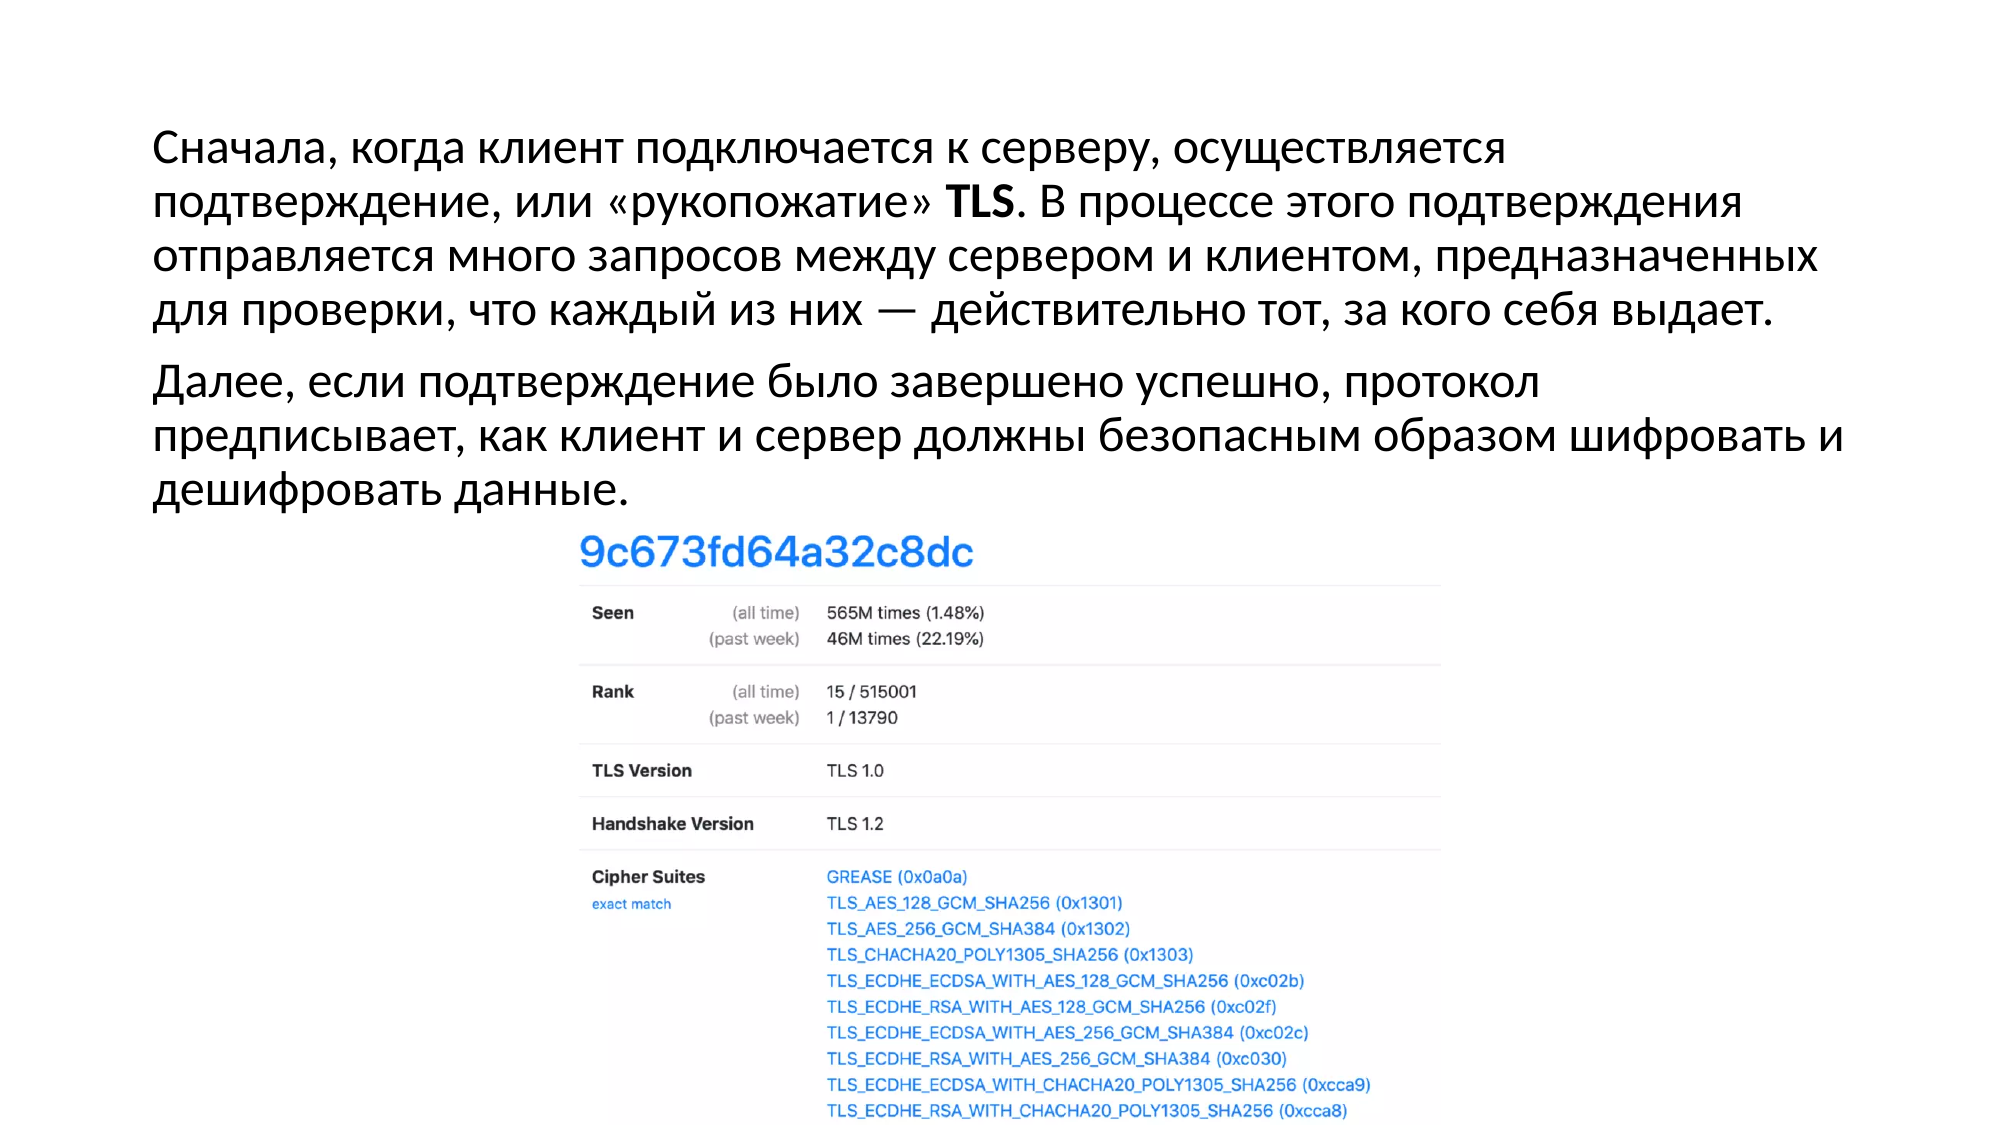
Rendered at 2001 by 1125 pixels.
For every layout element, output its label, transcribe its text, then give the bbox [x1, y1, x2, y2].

list Сначала, когда клиент подключается к серверу, осуществляется подтверждение, или «рукопожатие» TLS. В процессе этого подтверждения отправляется много запросов между сервером и клиентом, предназначенных для проверки, что каждый из них — действительно тот, за кого себя выдает. Далее, если подтверждение было завершено успешно, протокол предписывает, как клиент и сервер должны безопасным образом шифровать и дешифровать данные. [137, 113, 1863, 563]
picture [559, 509, 1441, 1125]
